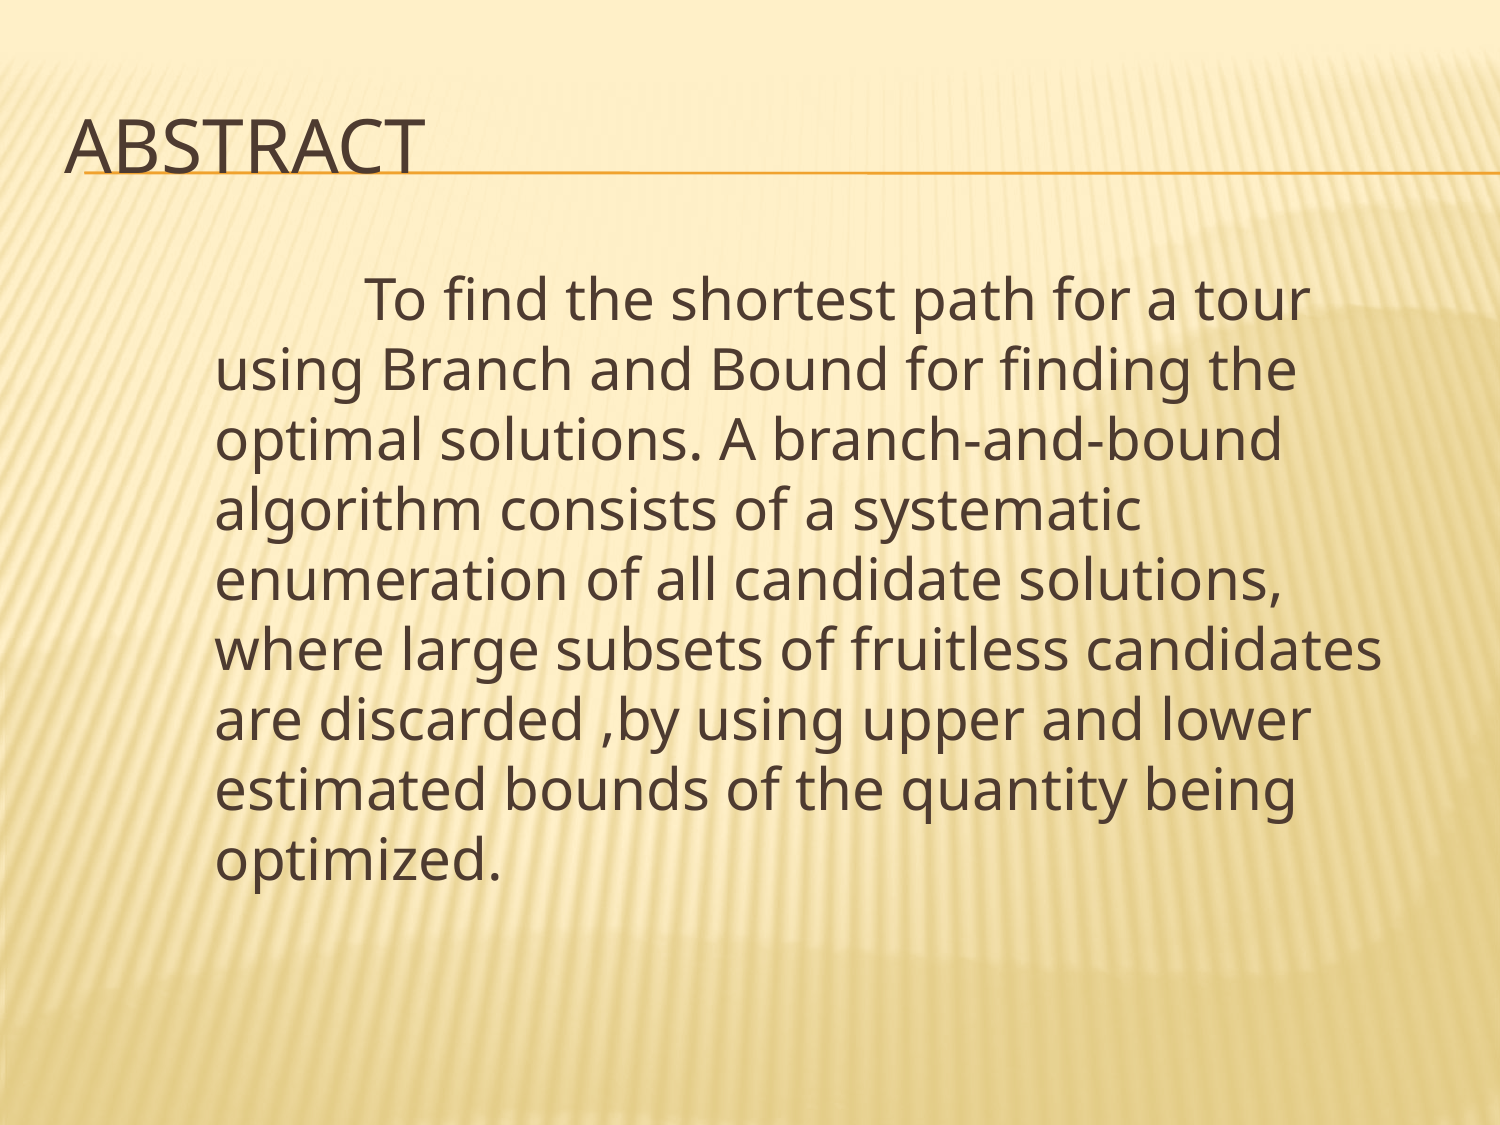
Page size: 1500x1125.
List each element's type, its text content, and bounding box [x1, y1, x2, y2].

list To ﬁnd the shortest path for a tour using Branch and Bound for ﬁnding the optimal solutions. A branch-and-bound algorithm consists of a systematic enumeration of all candidate solutions, where large subsets of fruitless candidates are discarded ,by using upper and lower estimated bounds of the quantity being optimized. [50, 254, 1475, 998]
title Abstract [50, 75, 1475, 213]
